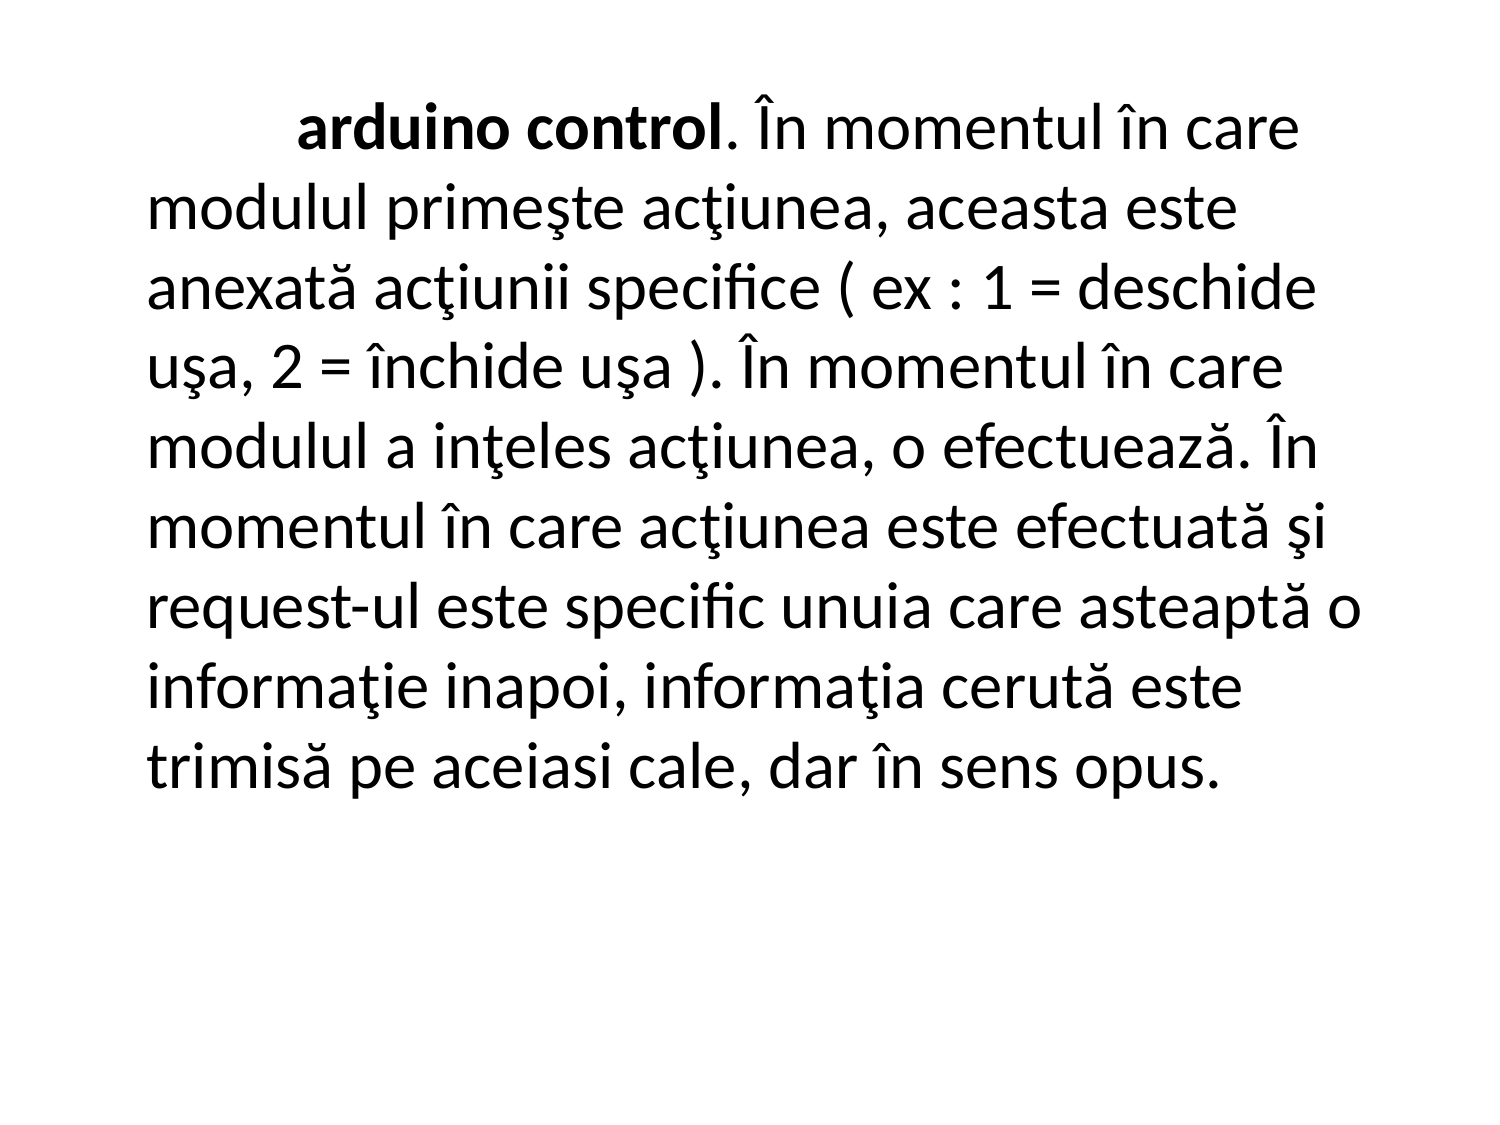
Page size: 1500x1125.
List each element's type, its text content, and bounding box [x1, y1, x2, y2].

list arduino control. În momentul în care modulul primeşte acţiunea, aceasta este anexată acţiunii specifice ( ex : 1 = deschide uşa, 2 = închide uşa ). În momentul în care modulul a inţeles acţiunea, o efectuează. În momentul în care acţiunea este efectuată şi request-ul este specific unuia care asteaptă o informaţie inapoi, informaţia cerută este trimisă pe aceiasi cale, dar în sens opus. [75, 75, 1425, 1005]
